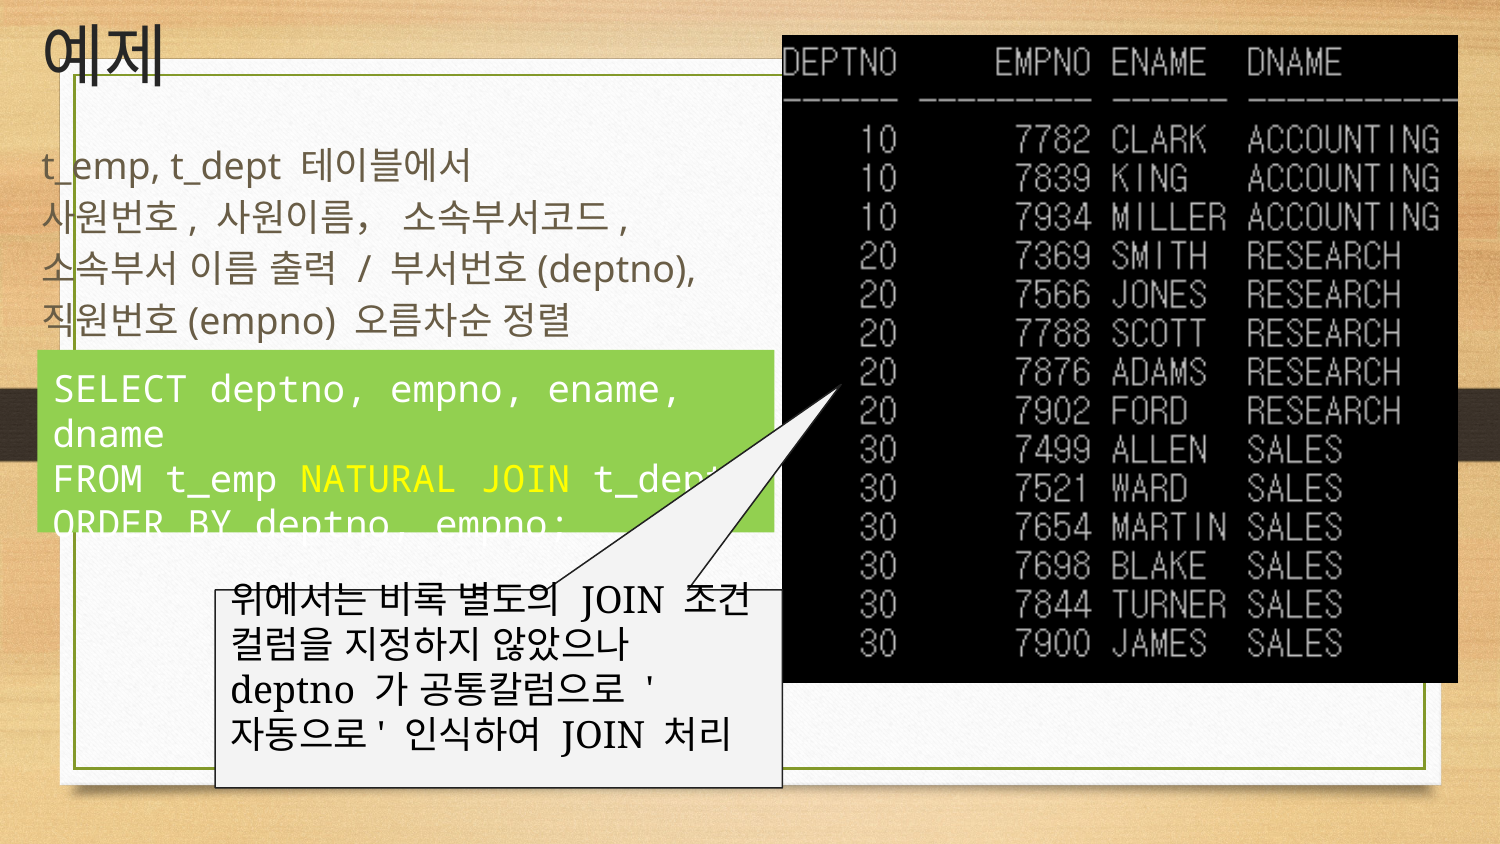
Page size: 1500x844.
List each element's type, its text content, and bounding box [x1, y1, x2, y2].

text_box SELECT deptno, empno, ename, dname FROM t_emp NATURAL JOIN t_dept ORDER BY deptno, empno; [37, 349, 775, 533]
text_box 위에서는 비록 별도의 JOIN 조건 컬럼을 지정하지 않았으나 deptno 가 공통칼럼으로 '자동으로' 인식하여 JOIN 처리 [215, 425, 783, 788]
text_box t_emp, t_dept 테이블에서 사원번호, 사원이름， 소속부서코드, 소속부서 이름 출력 / 부서번호(deptno), 직원번호(empno) 오름차순 정렬 [26, 120, 775, 371]
picture [76, 533, 626, 767]
title 예제 [26, 0, 1424, 114]
picture [0, 0, 1500, 844]
